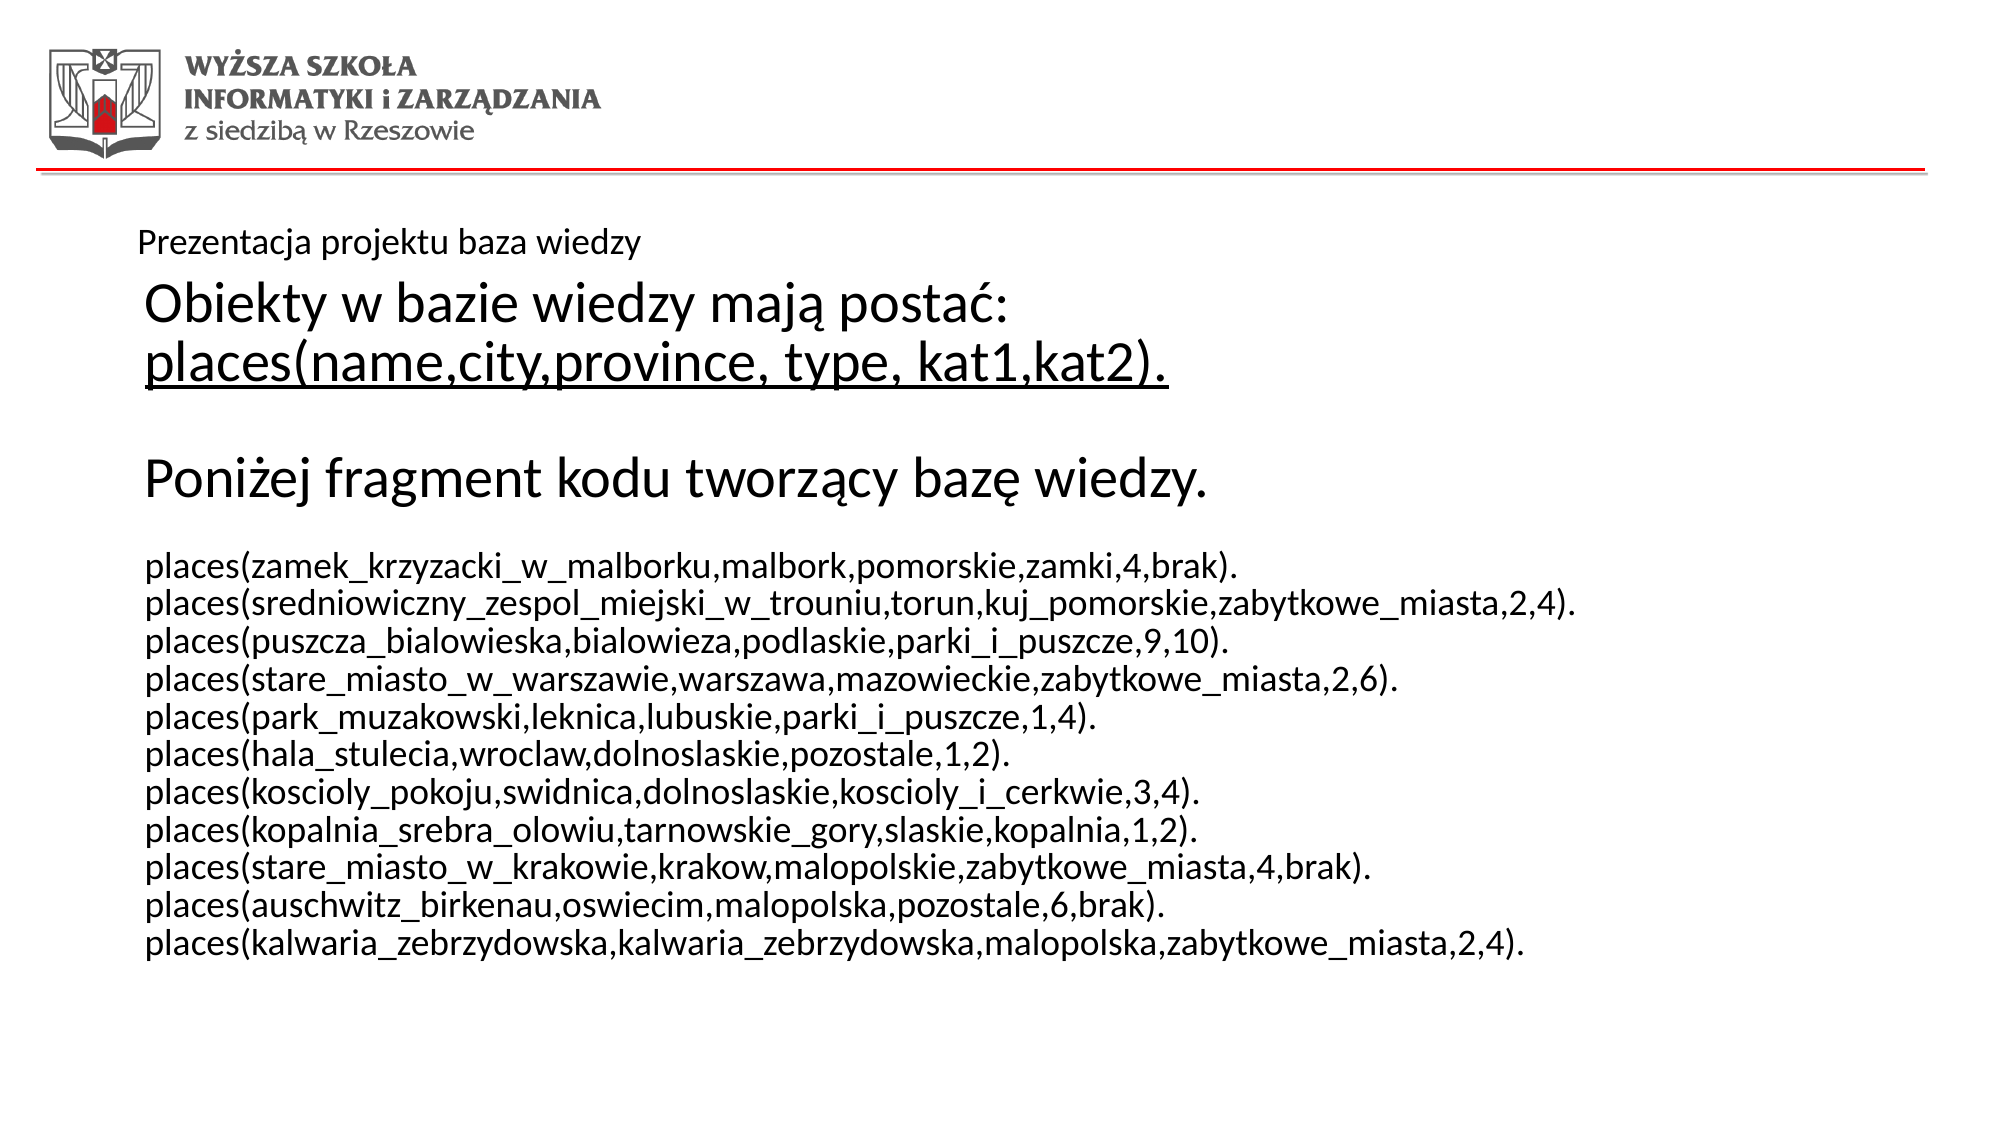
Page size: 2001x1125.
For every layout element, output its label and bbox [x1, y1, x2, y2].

title [137, 199, 1863, 292]
text_box [130, 271, 1855, 1069]
